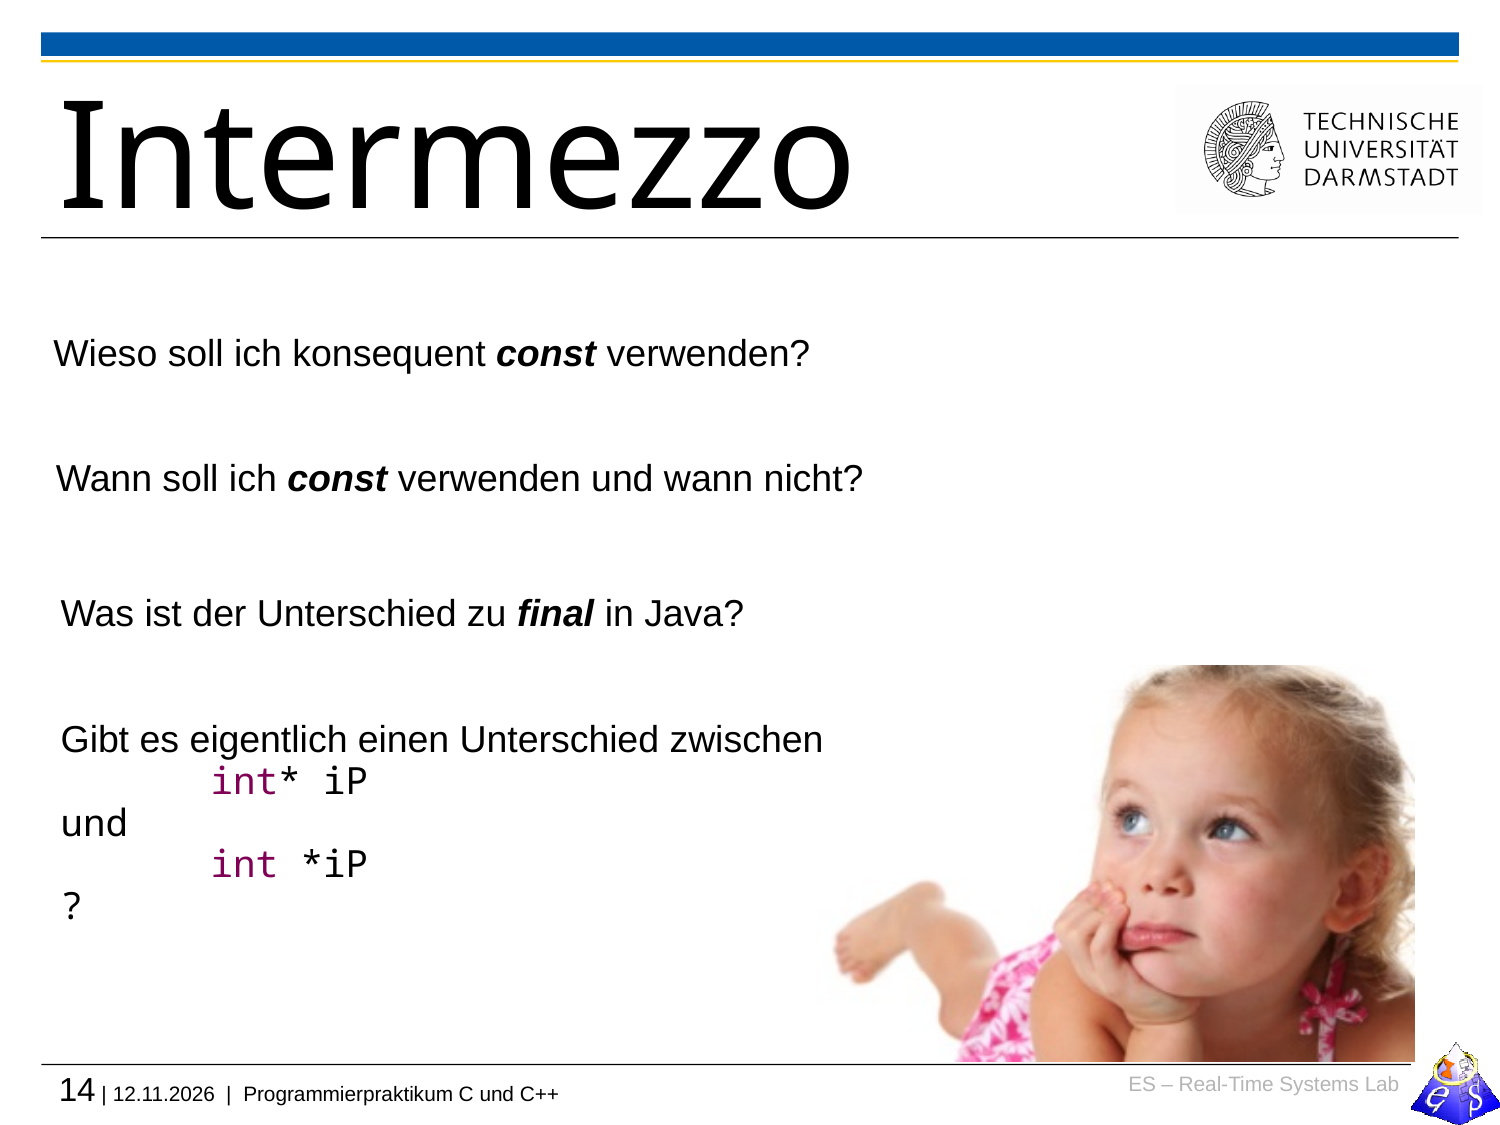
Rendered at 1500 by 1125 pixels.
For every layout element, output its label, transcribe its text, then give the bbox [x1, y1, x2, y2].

text_box Was ist der Unterschied zu final in Java? Gibt es eigentlich einen Unterschied zwischen int* iP und int *iP ? [45, 586, 891, 936]
text_box Wieso soll ich konsequent const verwenden? [38, 325, 883, 383]
text_box Wann soll ich const verwenden und wann nicht? [41, 451, 886, 508]
picture [1187, 84, 1483, 214]
title Intermezzo [58, 80, 1187, 218]
picture [815, 664, 1500, 1125]
